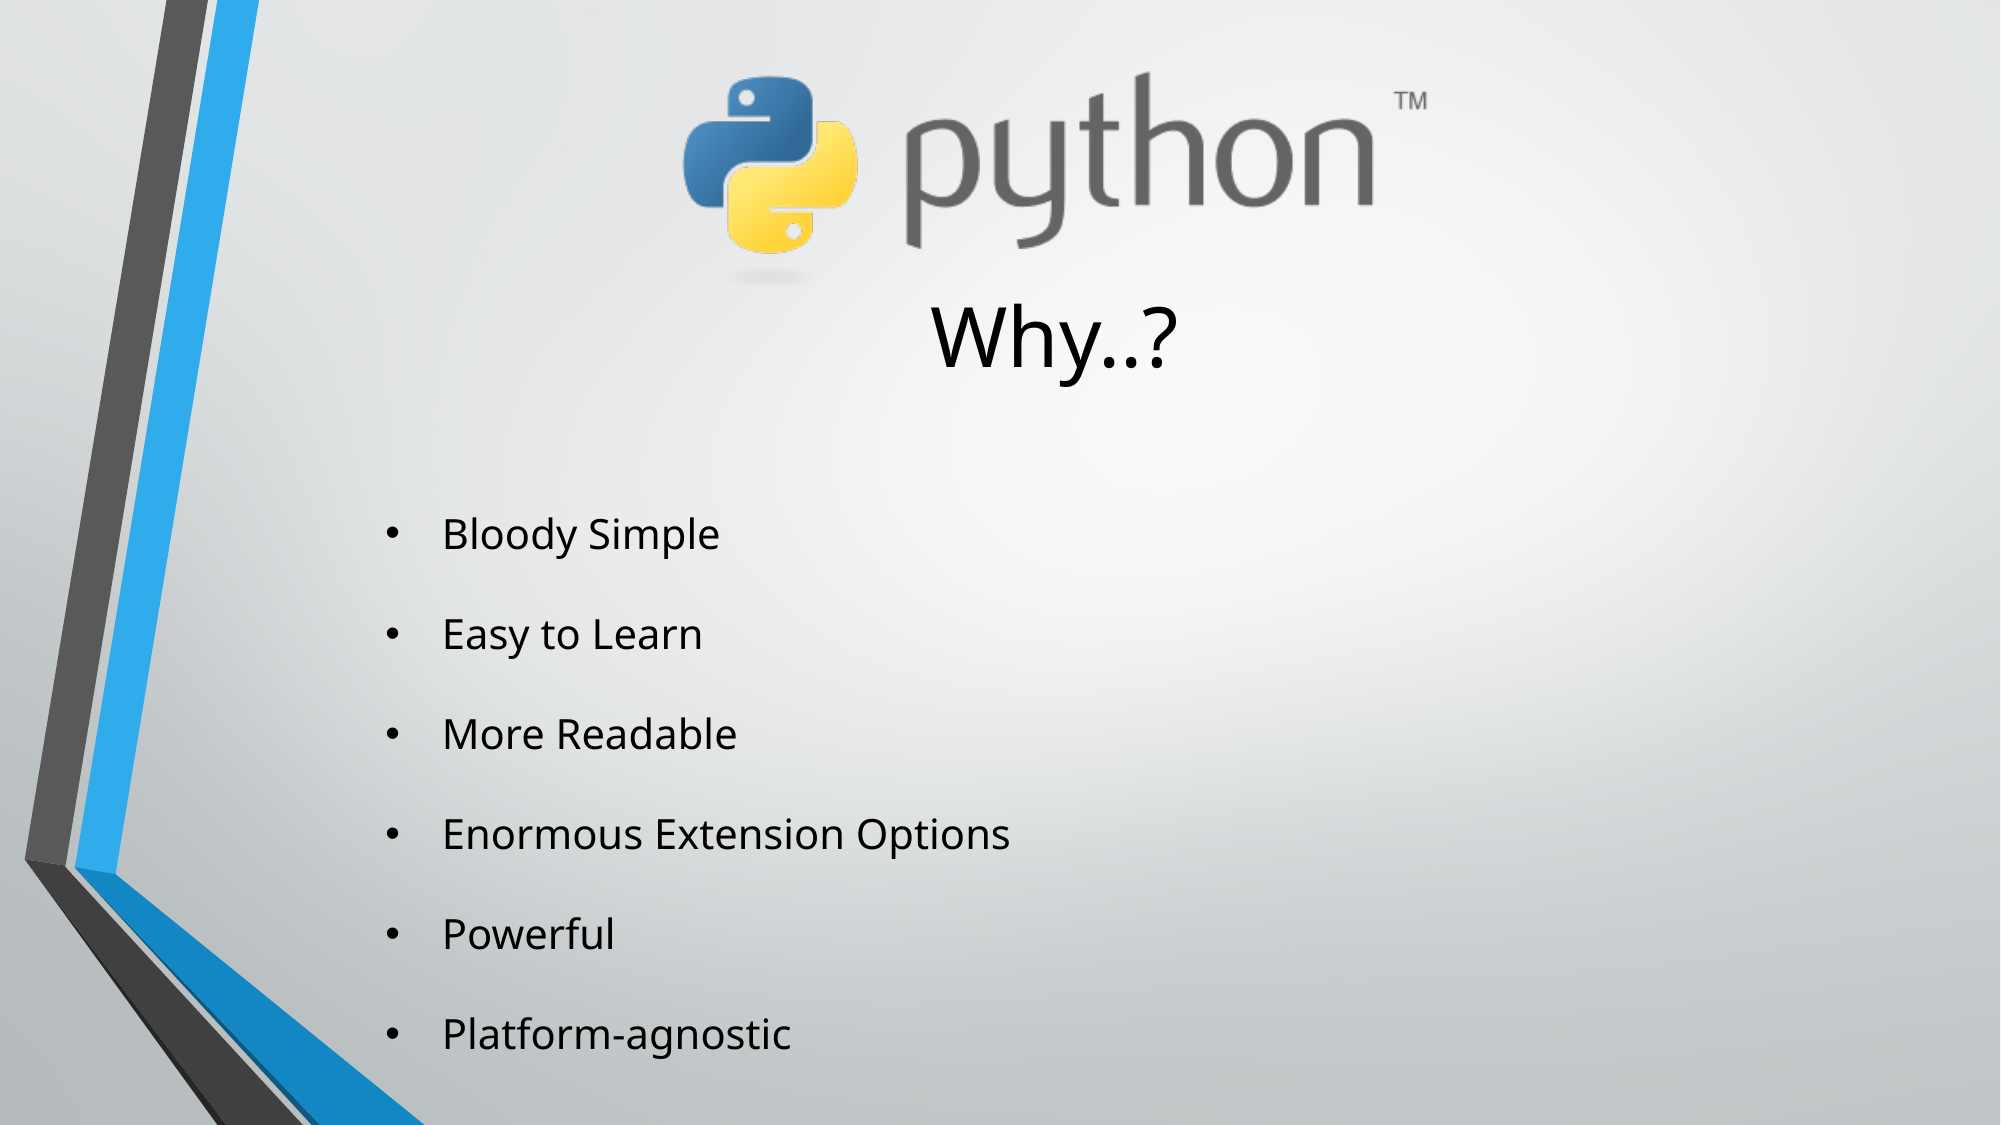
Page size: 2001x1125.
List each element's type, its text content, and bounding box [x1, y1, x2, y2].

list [674, 67, 1435, 293]
text_box Bloody Simple Easy to Learn More Readable Enormous Extension Options Powerful Platform-agnostic [295, 450, 1914, 1116]
title Why..? [232, 218, 1877, 451]
